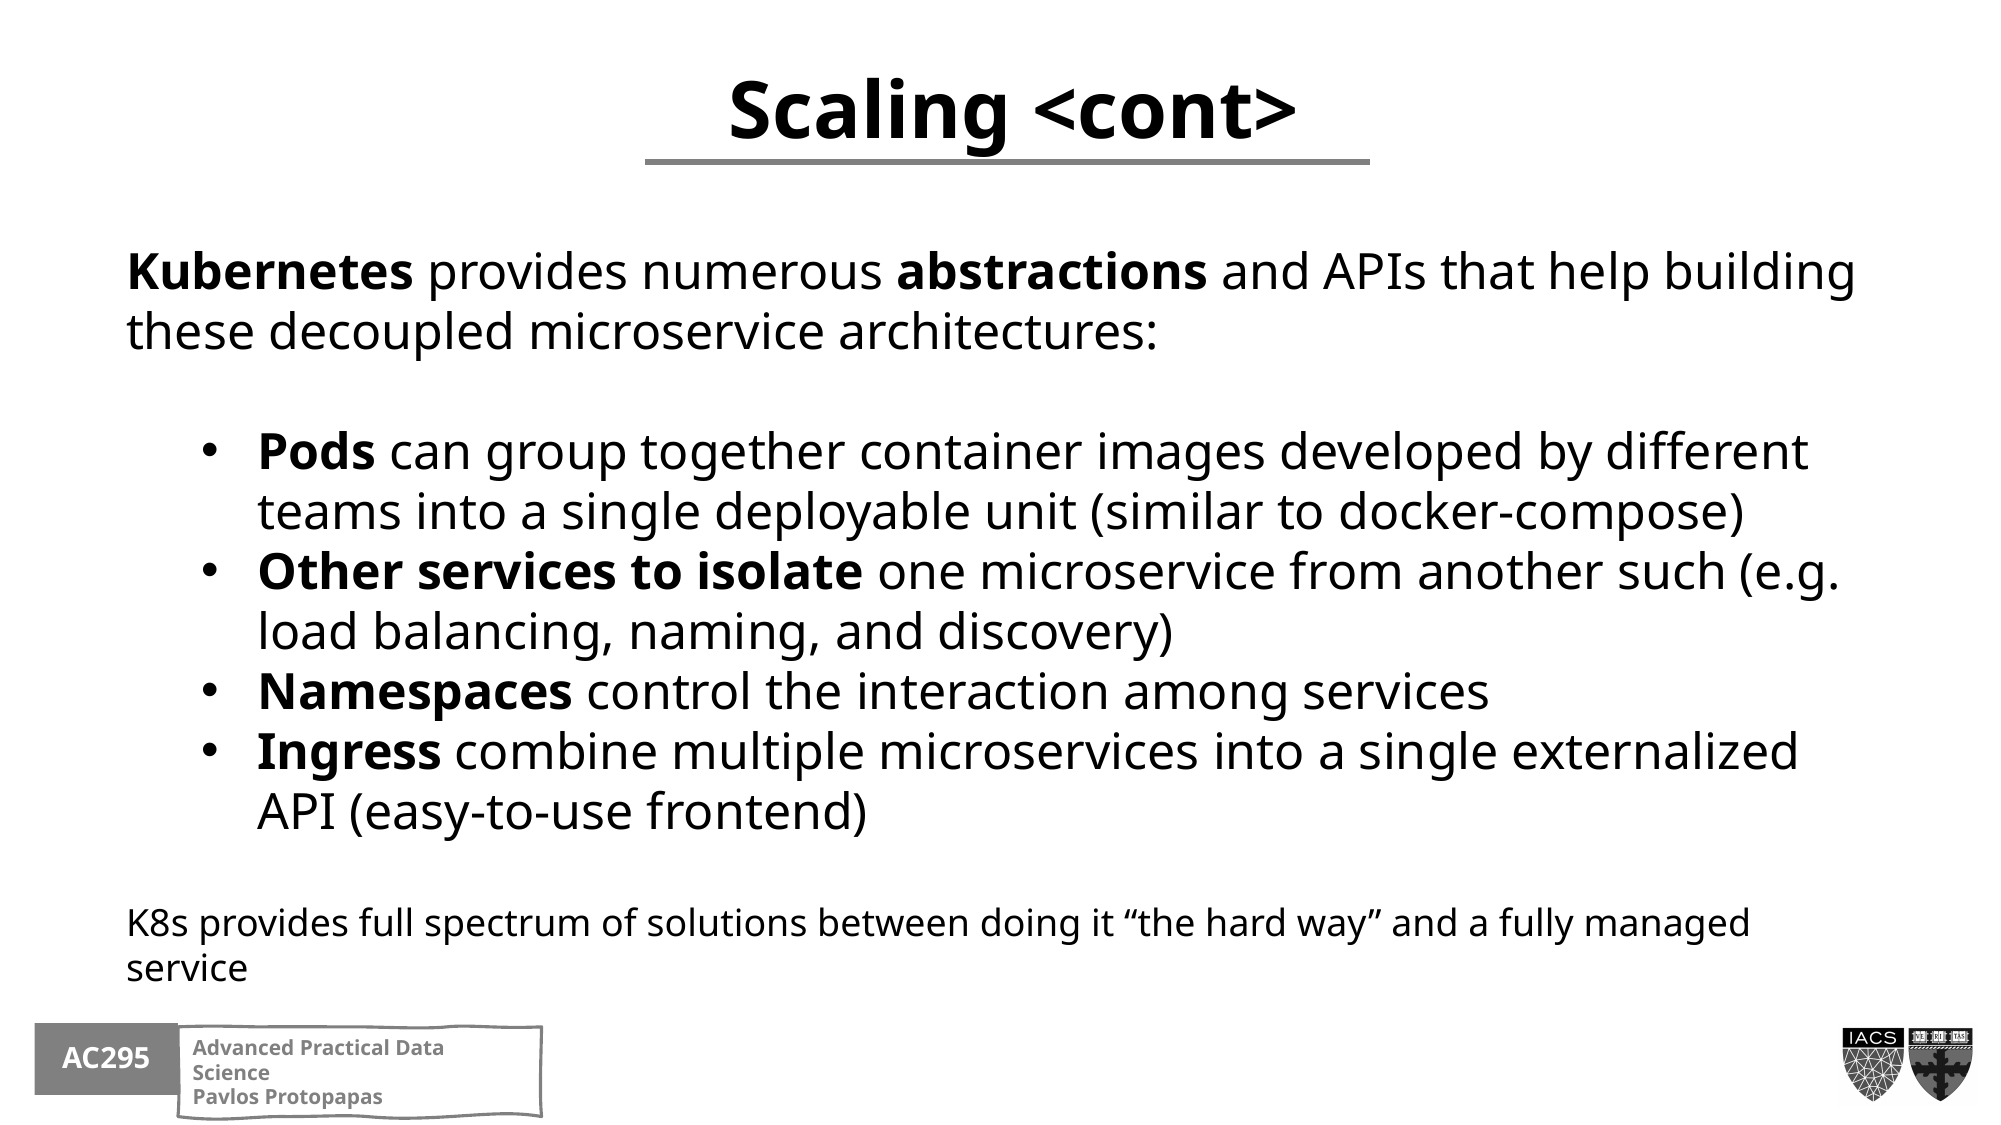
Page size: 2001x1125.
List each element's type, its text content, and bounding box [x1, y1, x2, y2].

picture [1838, 1023, 1977, 1107]
list Scaling <cont> [190, 51, 1838, 158]
text_box Kubernetes provides numerous abstractions and APIs that help building these decoupled microservice architectures: Pods can group together container images developed by different teams into a single deployable unit (similar to docker-compose) Other services to isolate one microservice from another such (e.g. load balancing, naming, and discovery) Namespaces control the interaction among services Ingress combine multiple microservices into a single externalized API (easy-to-use frontend) K8s provides full spectrum of solutions between doing it “the hard way” and a fully managed service [111, 232, 1889, 997]
